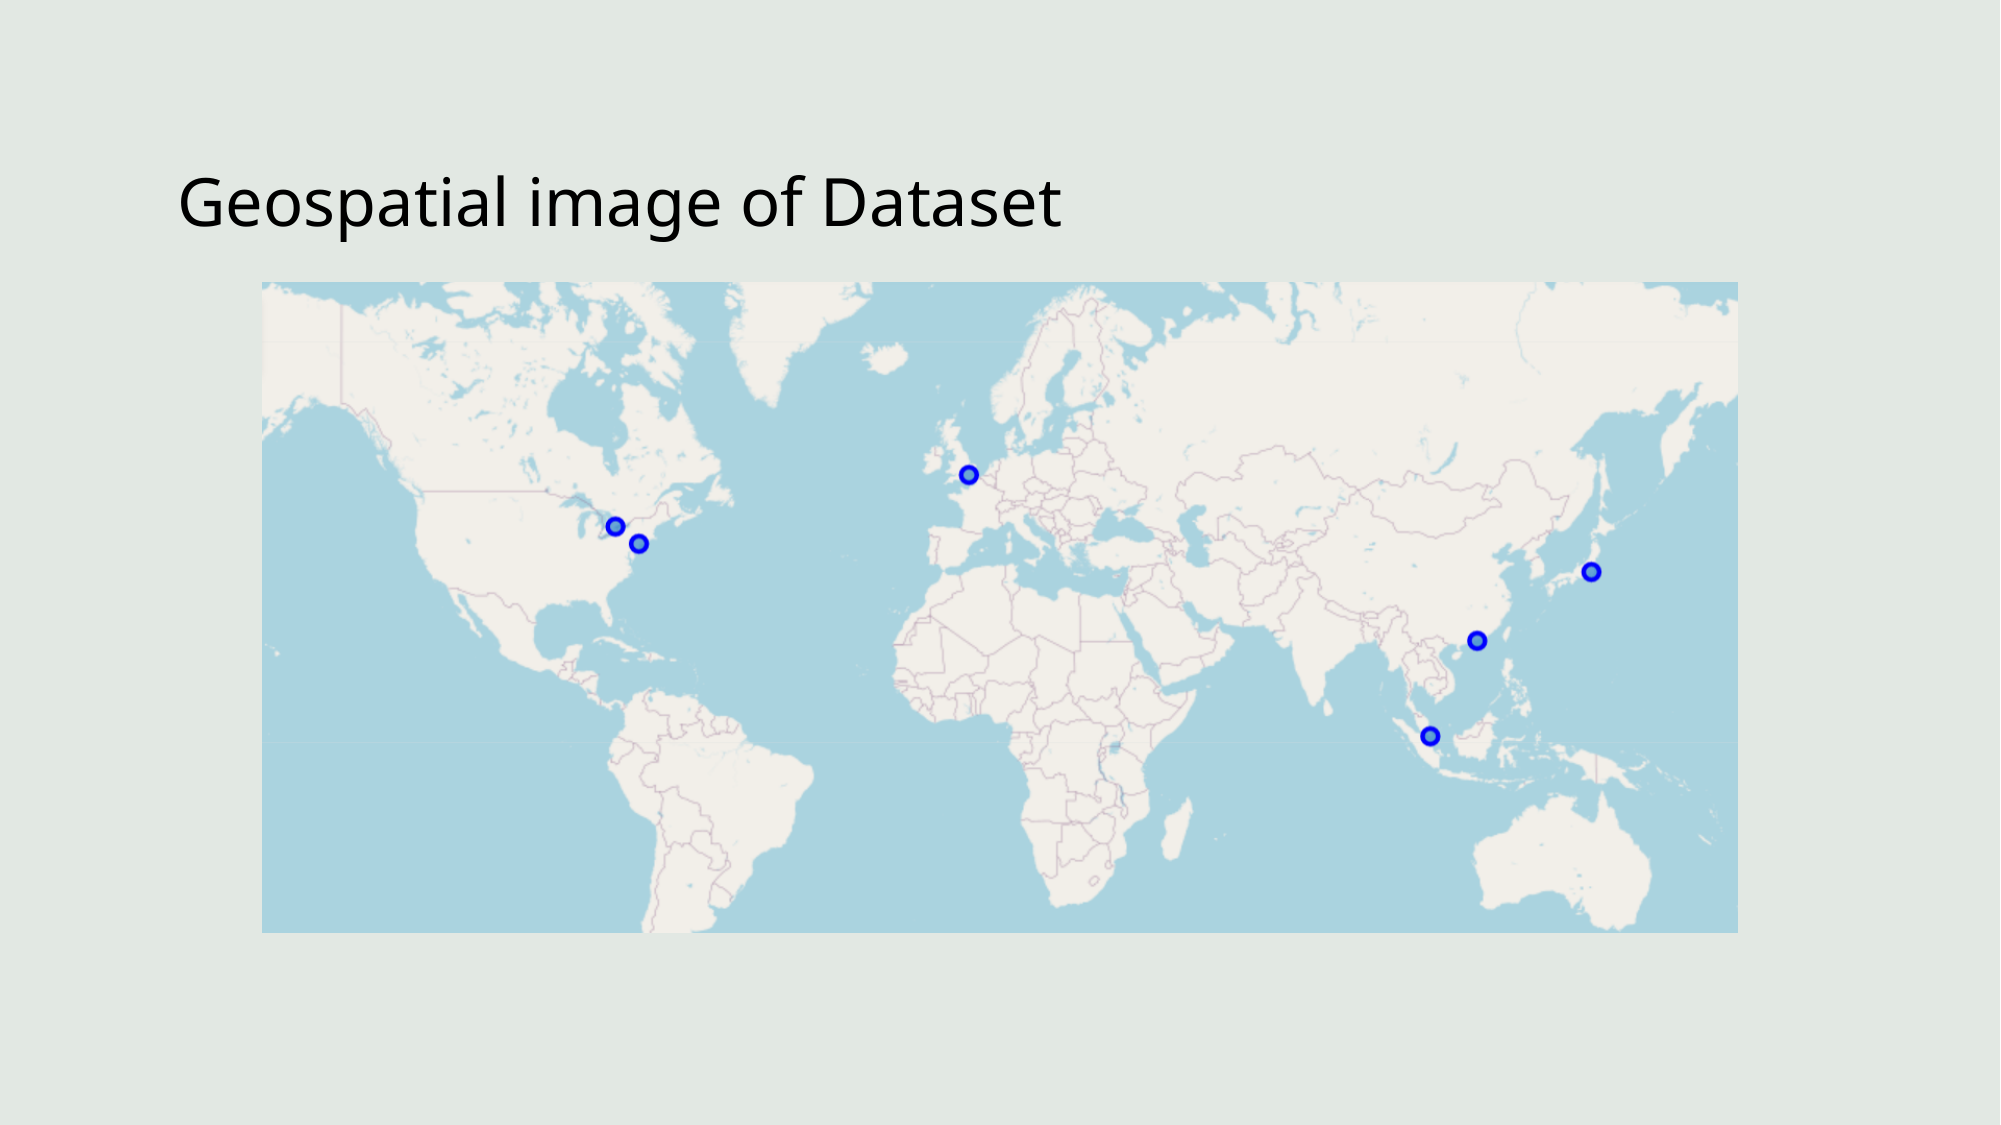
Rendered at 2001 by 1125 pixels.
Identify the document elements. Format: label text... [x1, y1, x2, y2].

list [262, 282, 1738, 934]
title Geospatial image of Dataset [162, 64, 1838, 248]
